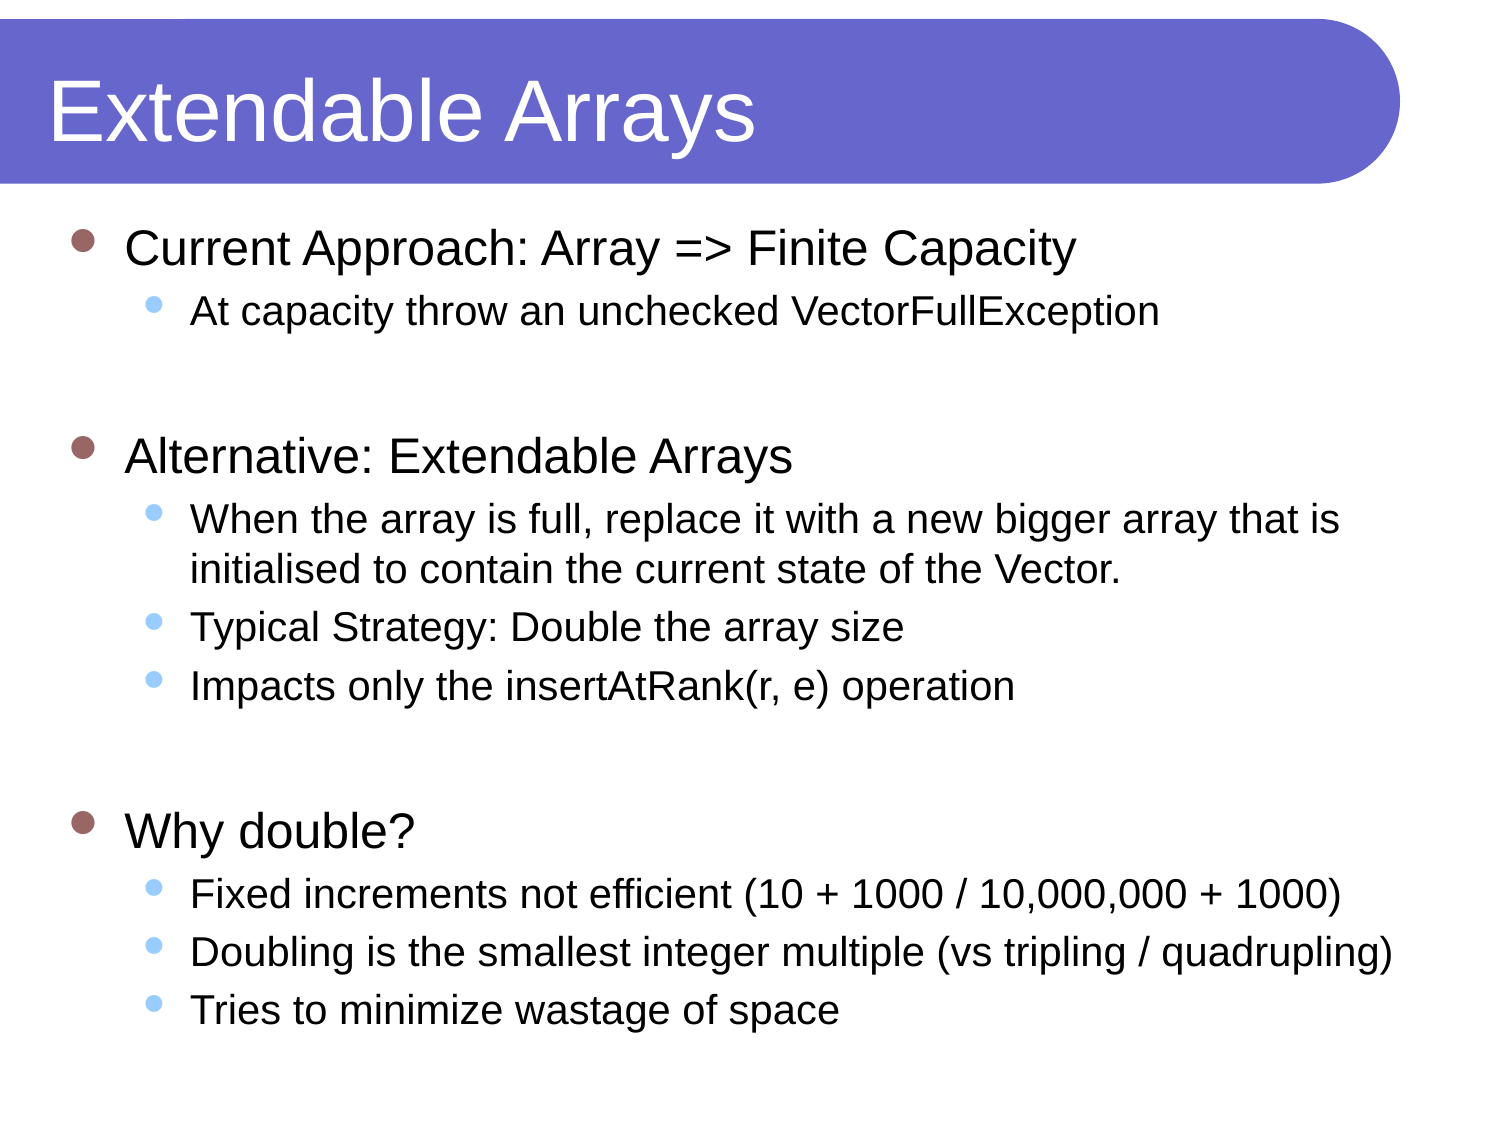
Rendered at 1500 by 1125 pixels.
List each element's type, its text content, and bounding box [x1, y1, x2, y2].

list Current Approach: Array => Finite Capacity At capacity throw an unchecked VectorFullException Alternative: Extendable Arrays When the array is full, replace it with a new bigger array that is initialised to contain the current state of the Vector. Typical Strategy: Double the array size Impacts only the insertAtRank(r, e) operation Why double? Fixed increments not efficient (10 + 1000 / 10,000,000 + 1000) Doubling is the smallest integer multiple (vs tripling / quadrupling) Tries to minimize wastage of space [53, 208, 1447, 1071]
title Extendable Arrays [32, 31, 1347, 182]
